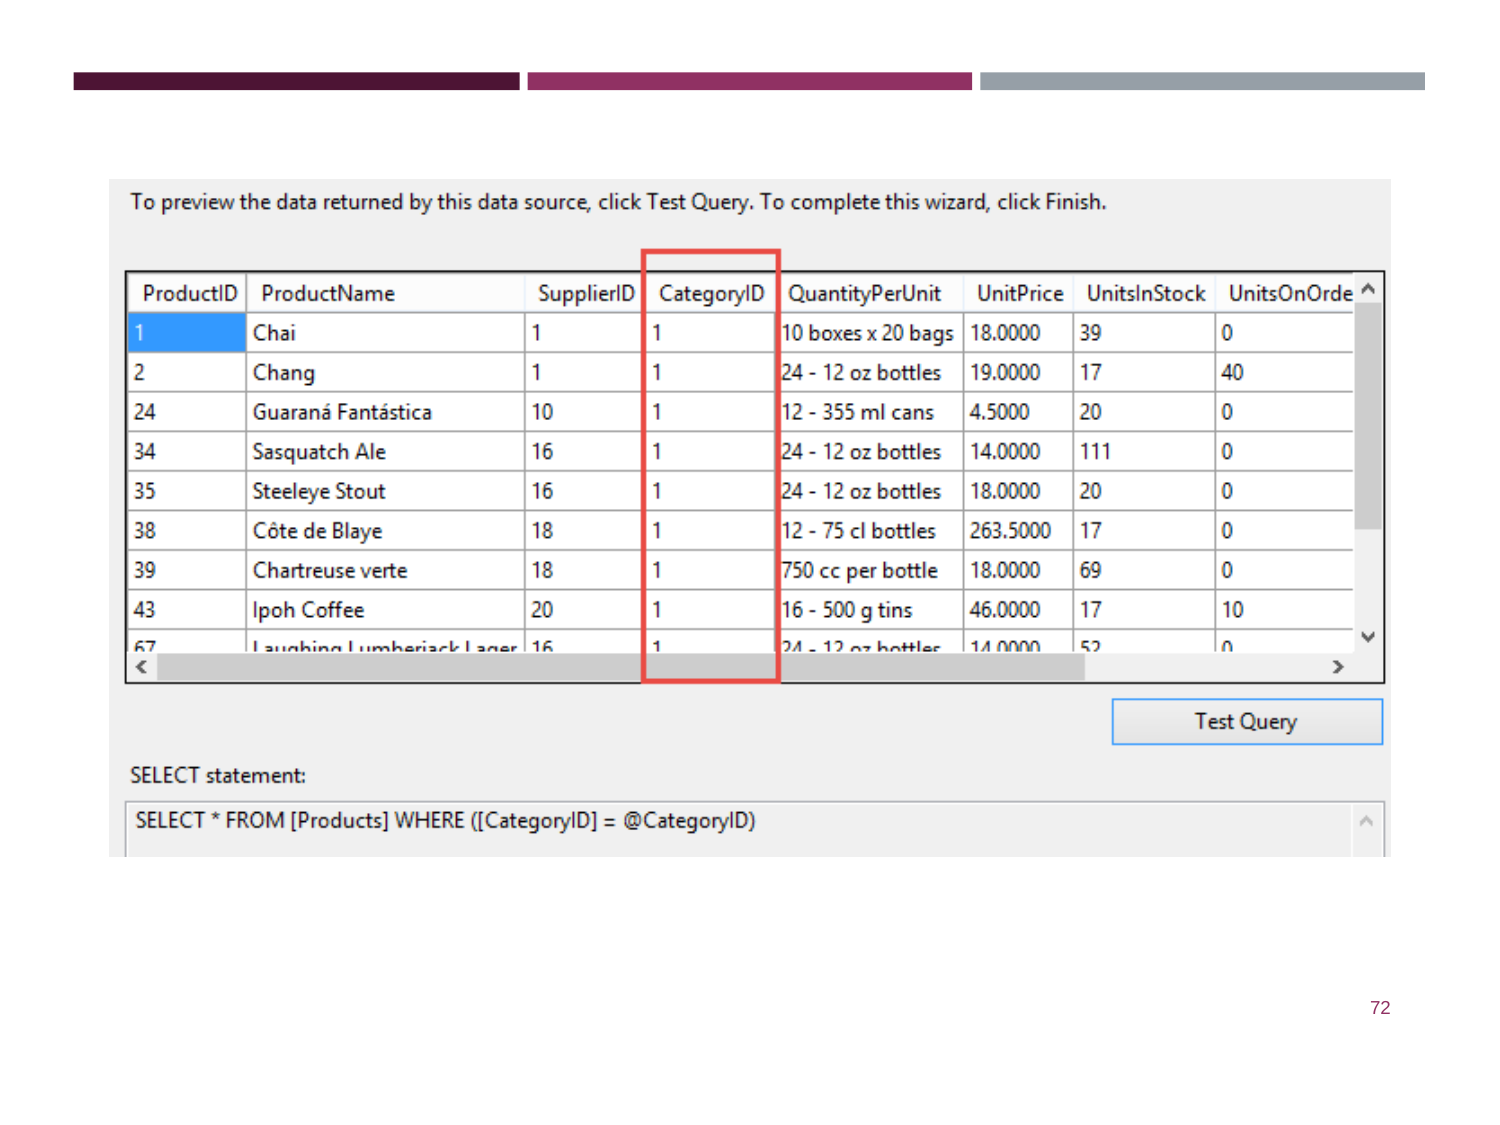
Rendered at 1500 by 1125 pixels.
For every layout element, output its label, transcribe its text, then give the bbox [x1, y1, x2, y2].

slide_number ‹#› [1279, 977, 1406, 1037]
picture [109, 179, 1391, 858]
